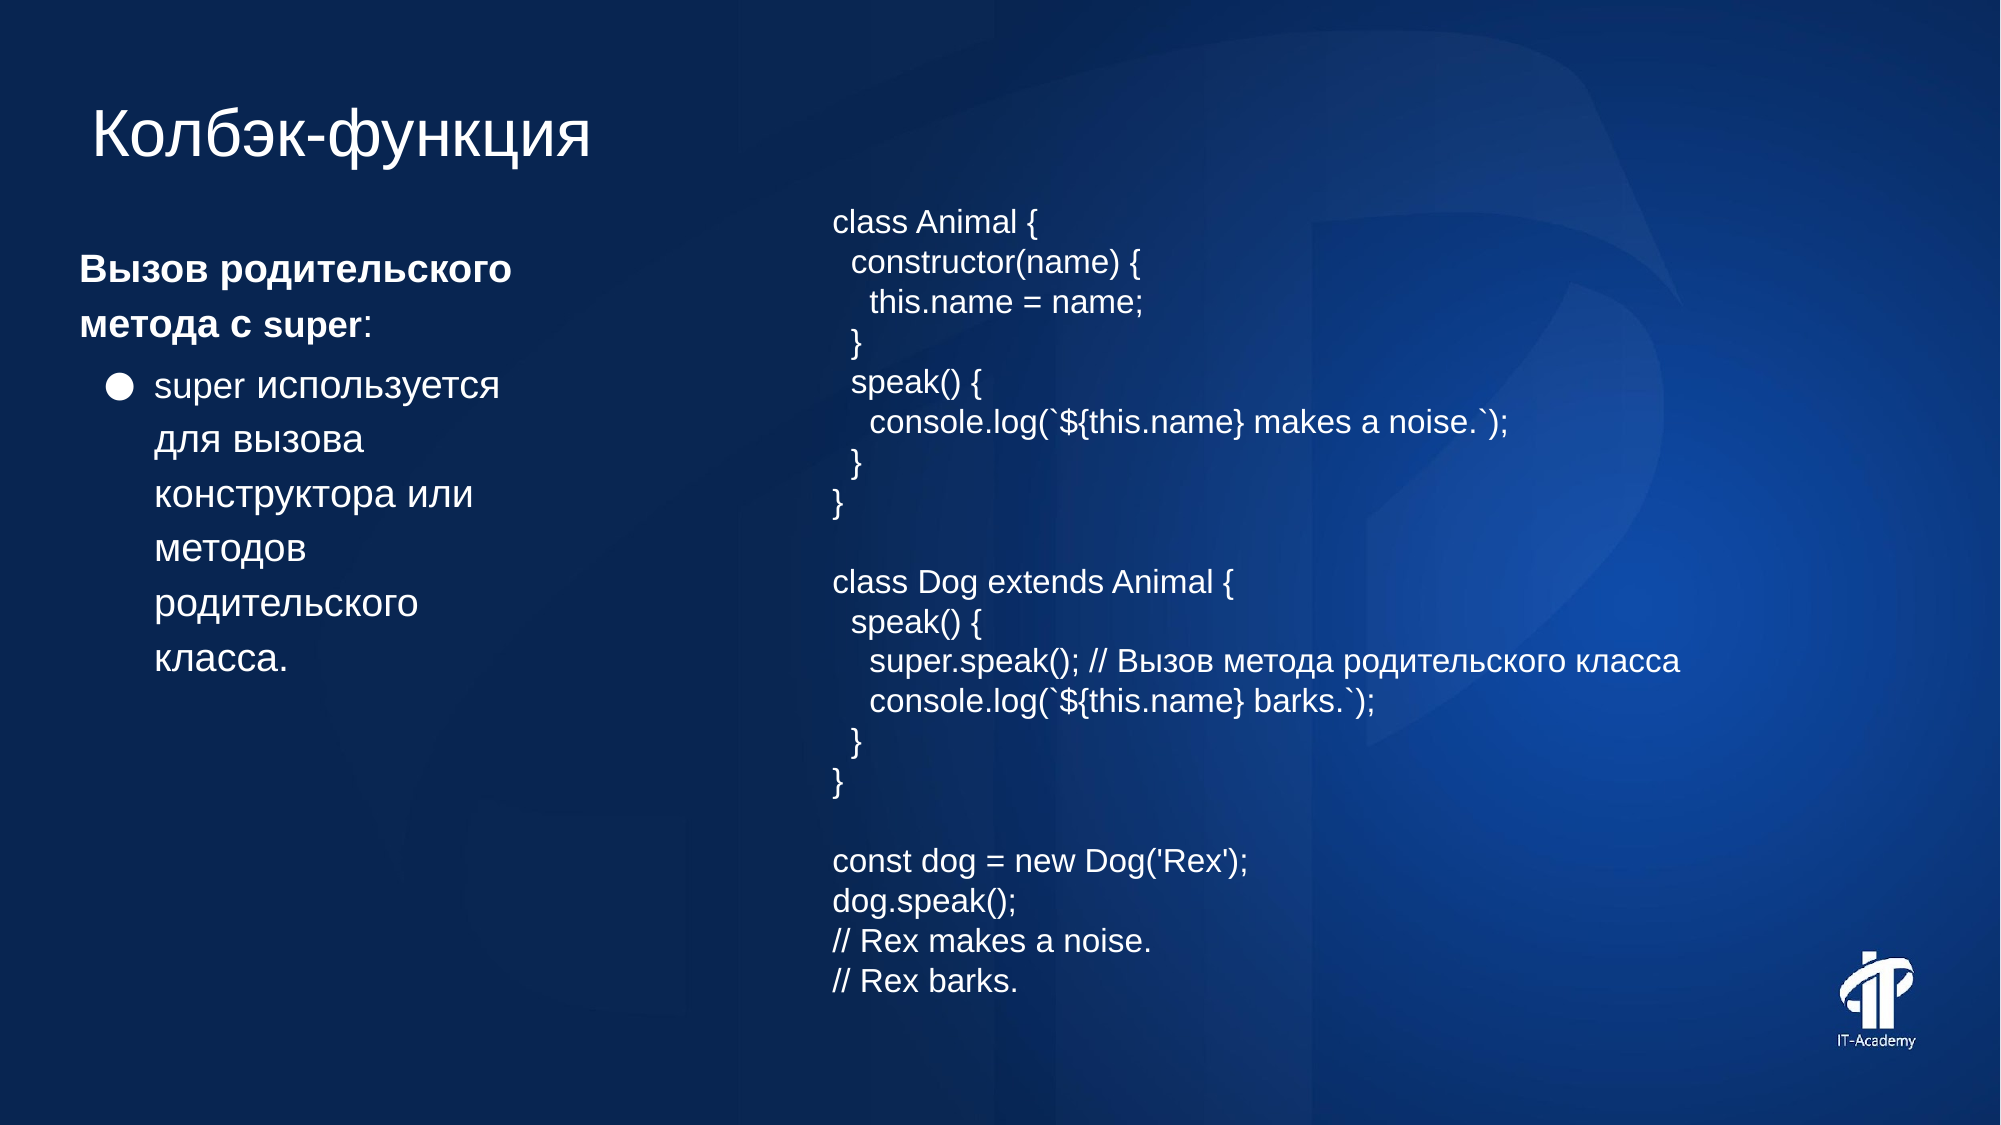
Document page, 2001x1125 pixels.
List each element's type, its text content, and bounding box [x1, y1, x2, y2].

text_box Колбэк-функция [76, 74, 1499, 185]
picture [0, 0, 2001, 1125]
text_box Вызов родительского метода с super: super используется для вызова конструктора или методов родительского класса. [64, 221, 557, 694]
text_box class Animal { constructor(name) { this.name = name; } speak() { console.log(`${this.name} makes a noise.`); } } class Dog extends Animal { speak() { super.speak(); // Вызов метода родительского класса console.log(`${this.name} barks.`); } } const dog = new Dog('Rex'); dog.speak(); // Rex makes a noise. // Rex barks. [817, 185, 1762, 1014]
